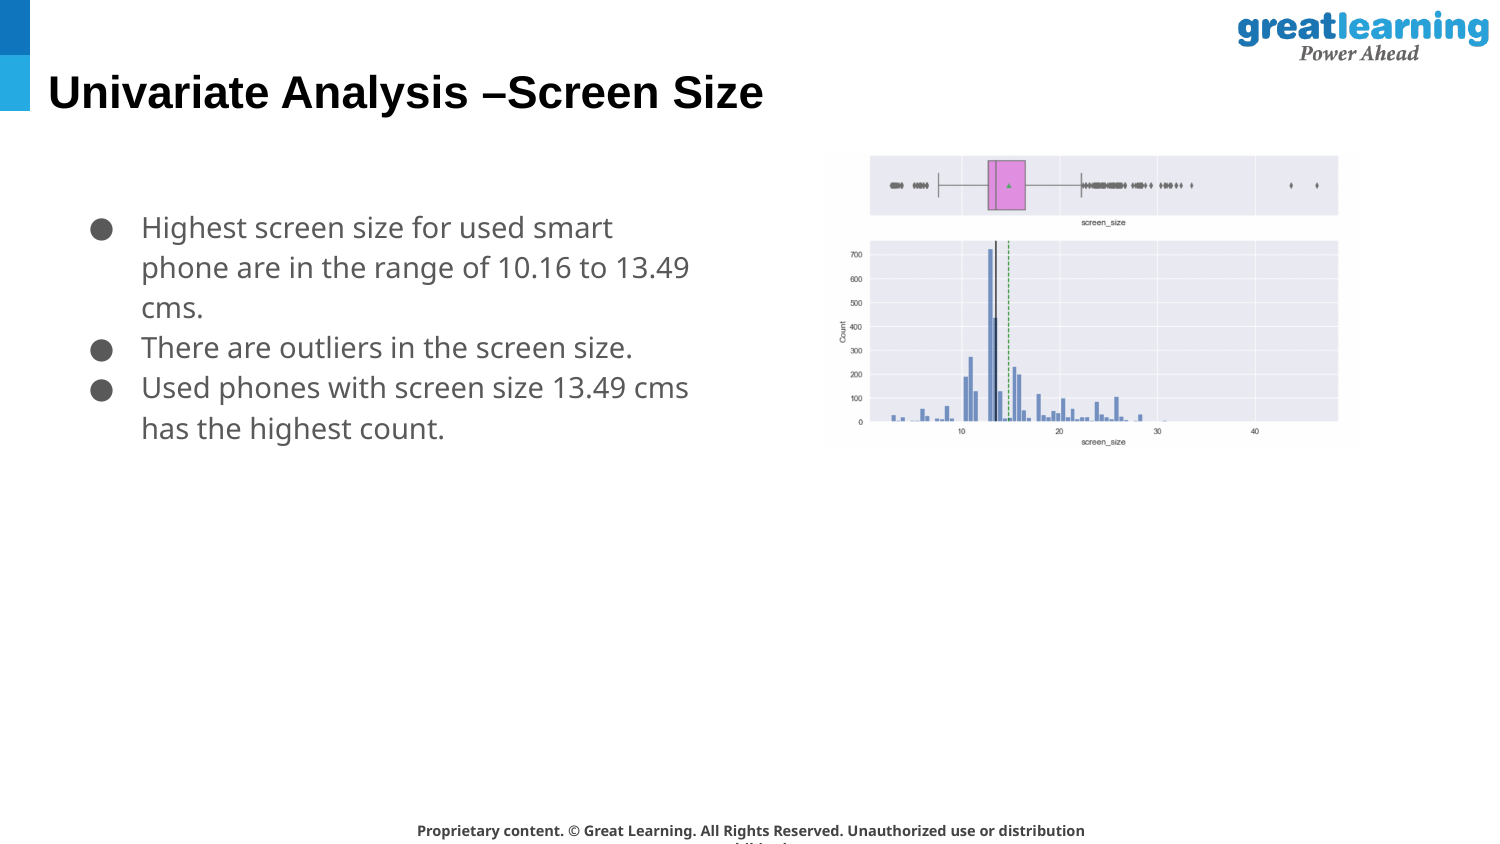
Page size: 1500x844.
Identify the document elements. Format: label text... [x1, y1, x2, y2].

title Univariate Analysis –Screen Size [33, 47, 1431, 142]
picture [0, 0, 30, 111]
picture [824, 153, 1360, 451]
picture [1234, 10, 1491, 62]
list Highest screen size for used smart phone are in the range of 10.16 to 13.49 cms. There are outliers in the screen size. Used phones with screen size 13.49 cms has the highest count. [51, 189, 721, 589]
